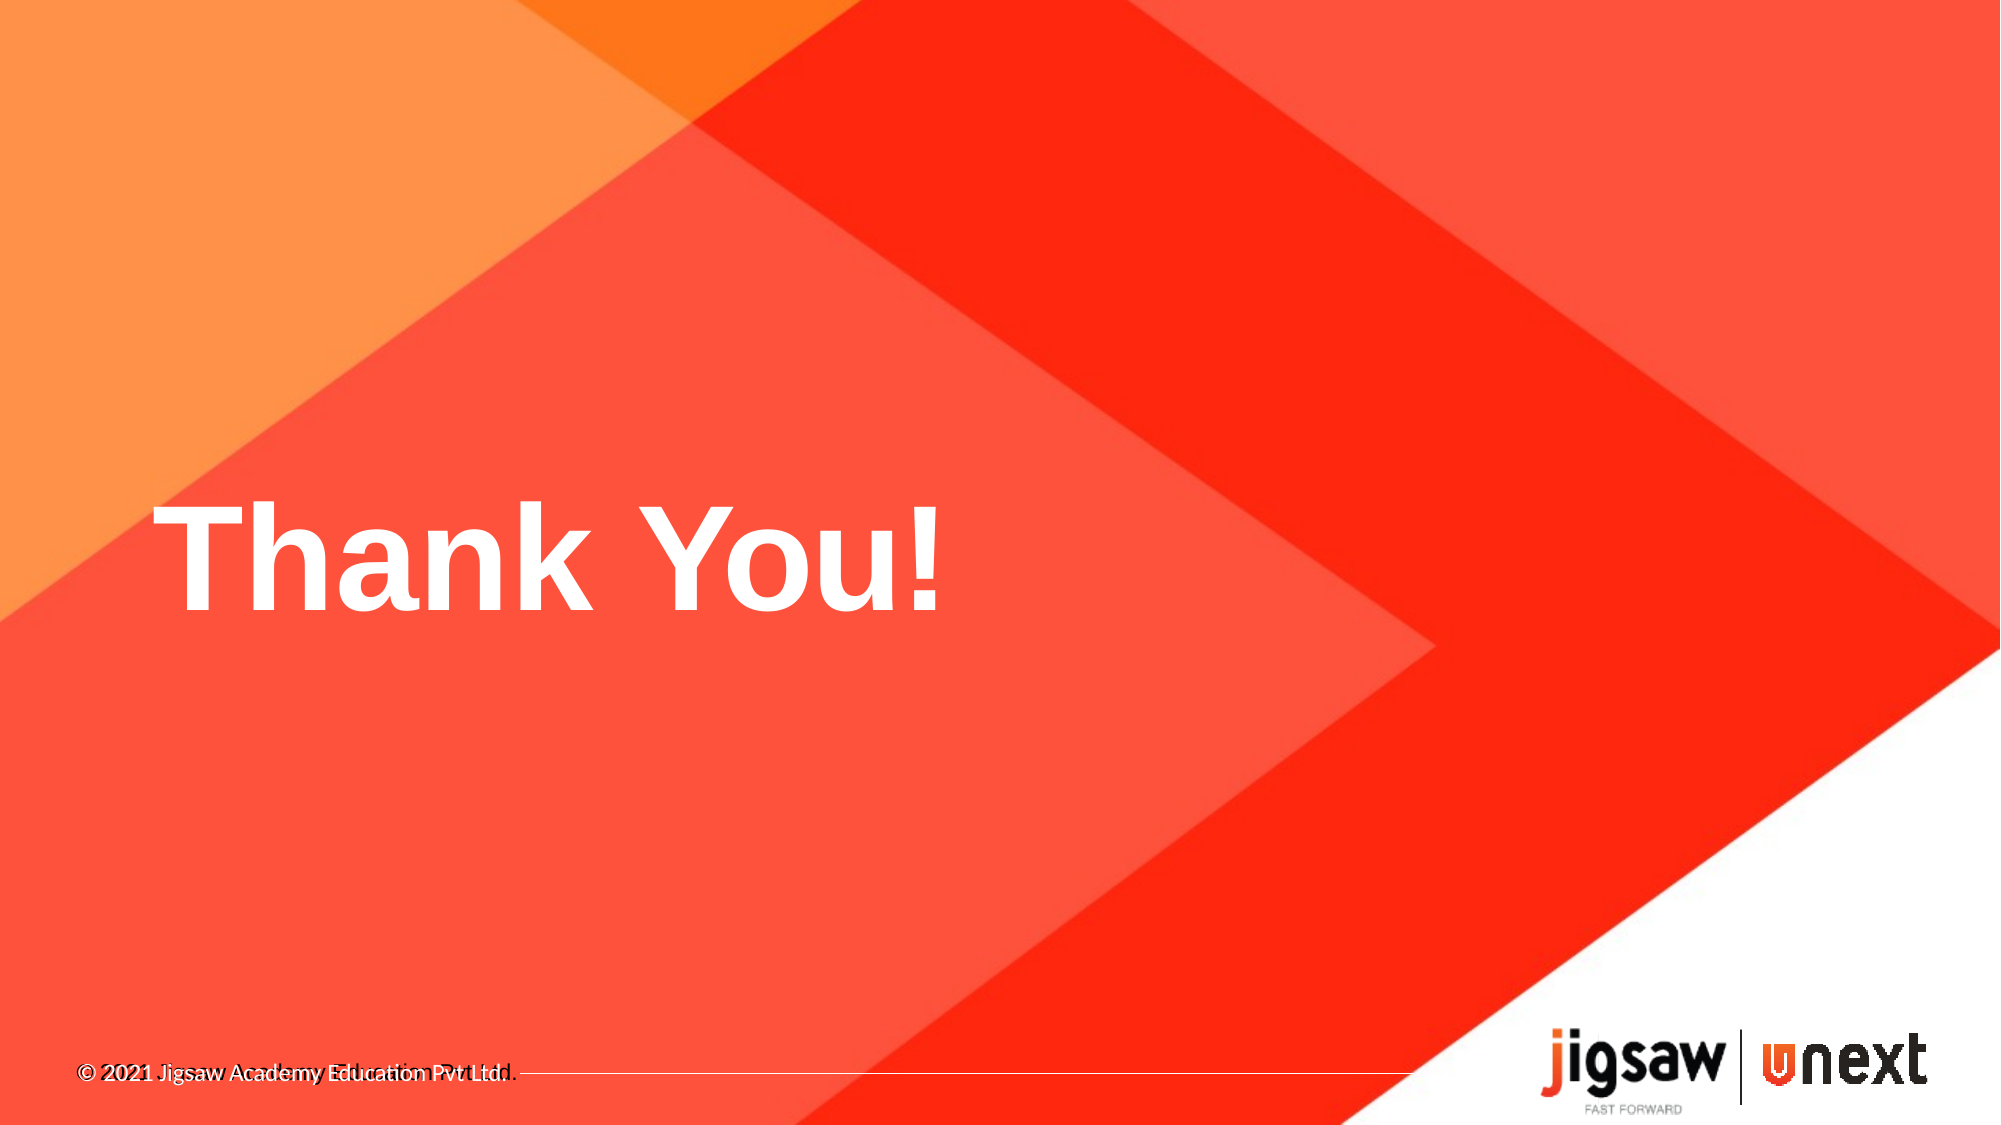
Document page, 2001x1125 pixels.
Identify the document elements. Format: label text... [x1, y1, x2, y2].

title Thank You! [150, 458, 958, 649]
text_box [0, 0, 2000, 1125]
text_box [520, 1022, 1939, 1116]
text_box © 2021 Jigsaw Academy Education Pvt Ltd. [74, 1060, 515, 1087]
